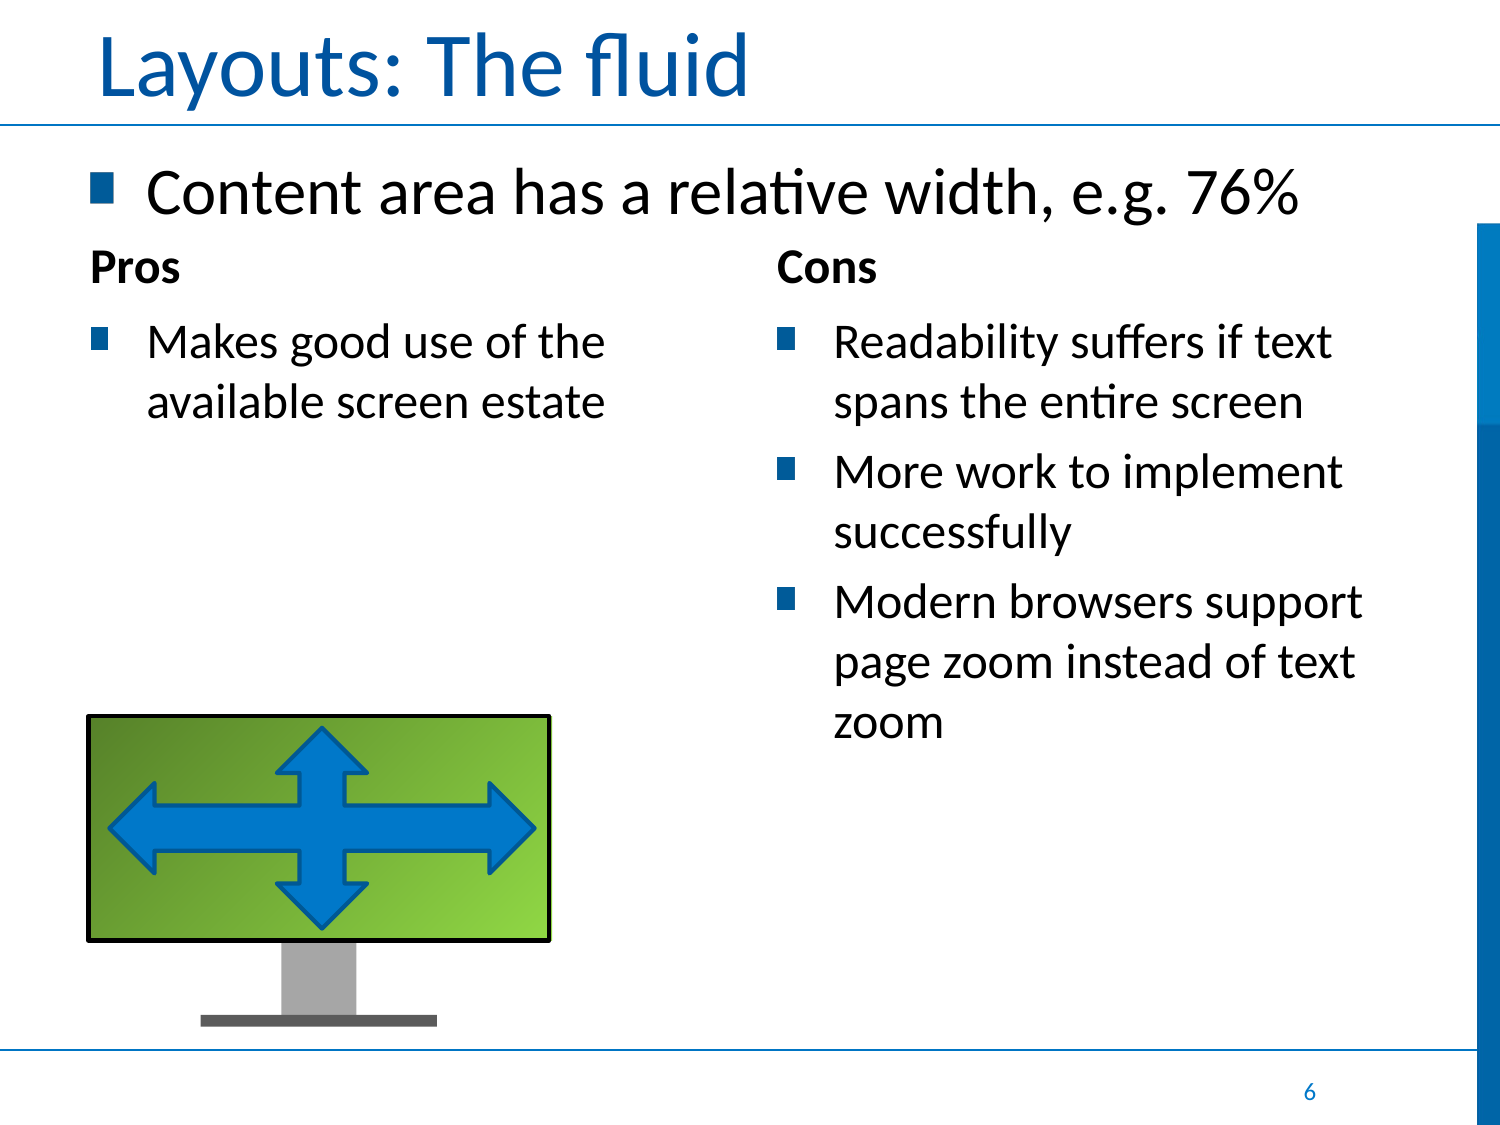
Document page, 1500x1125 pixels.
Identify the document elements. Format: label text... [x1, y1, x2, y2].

picture [776, 586, 796, 611]
text_box [86, 714, 551, 943]
list Pros [74, 232, 738, 300]
list Readability suffers if text spans the entire screen More work to implement successfully Modern browsers support page zoom instead of text zoom [761, 300, 1426, 950]
text_box Content area has a relative width, e.g. 76% [74, 140, 1425, 232]
slide_number 6 [1230, 1072, 1332, 1108]
list Cons [761, 196, 1426, 300]
title Layouts: The fluid [81, 11, 1433, 108]
text_box [279, 943, 358, 1013]
picture [90, 326, 109, 351]
picture [776, 456, 796, 481]
text_box [199, 1013, 439, 1029]
list Makes good use of the available screen estate [74, 300, 738, 950]
picture [89, 171, 115, 205]
picture [776, 326, 796, 351]
picture [1477, 223, 1500, 1125]
